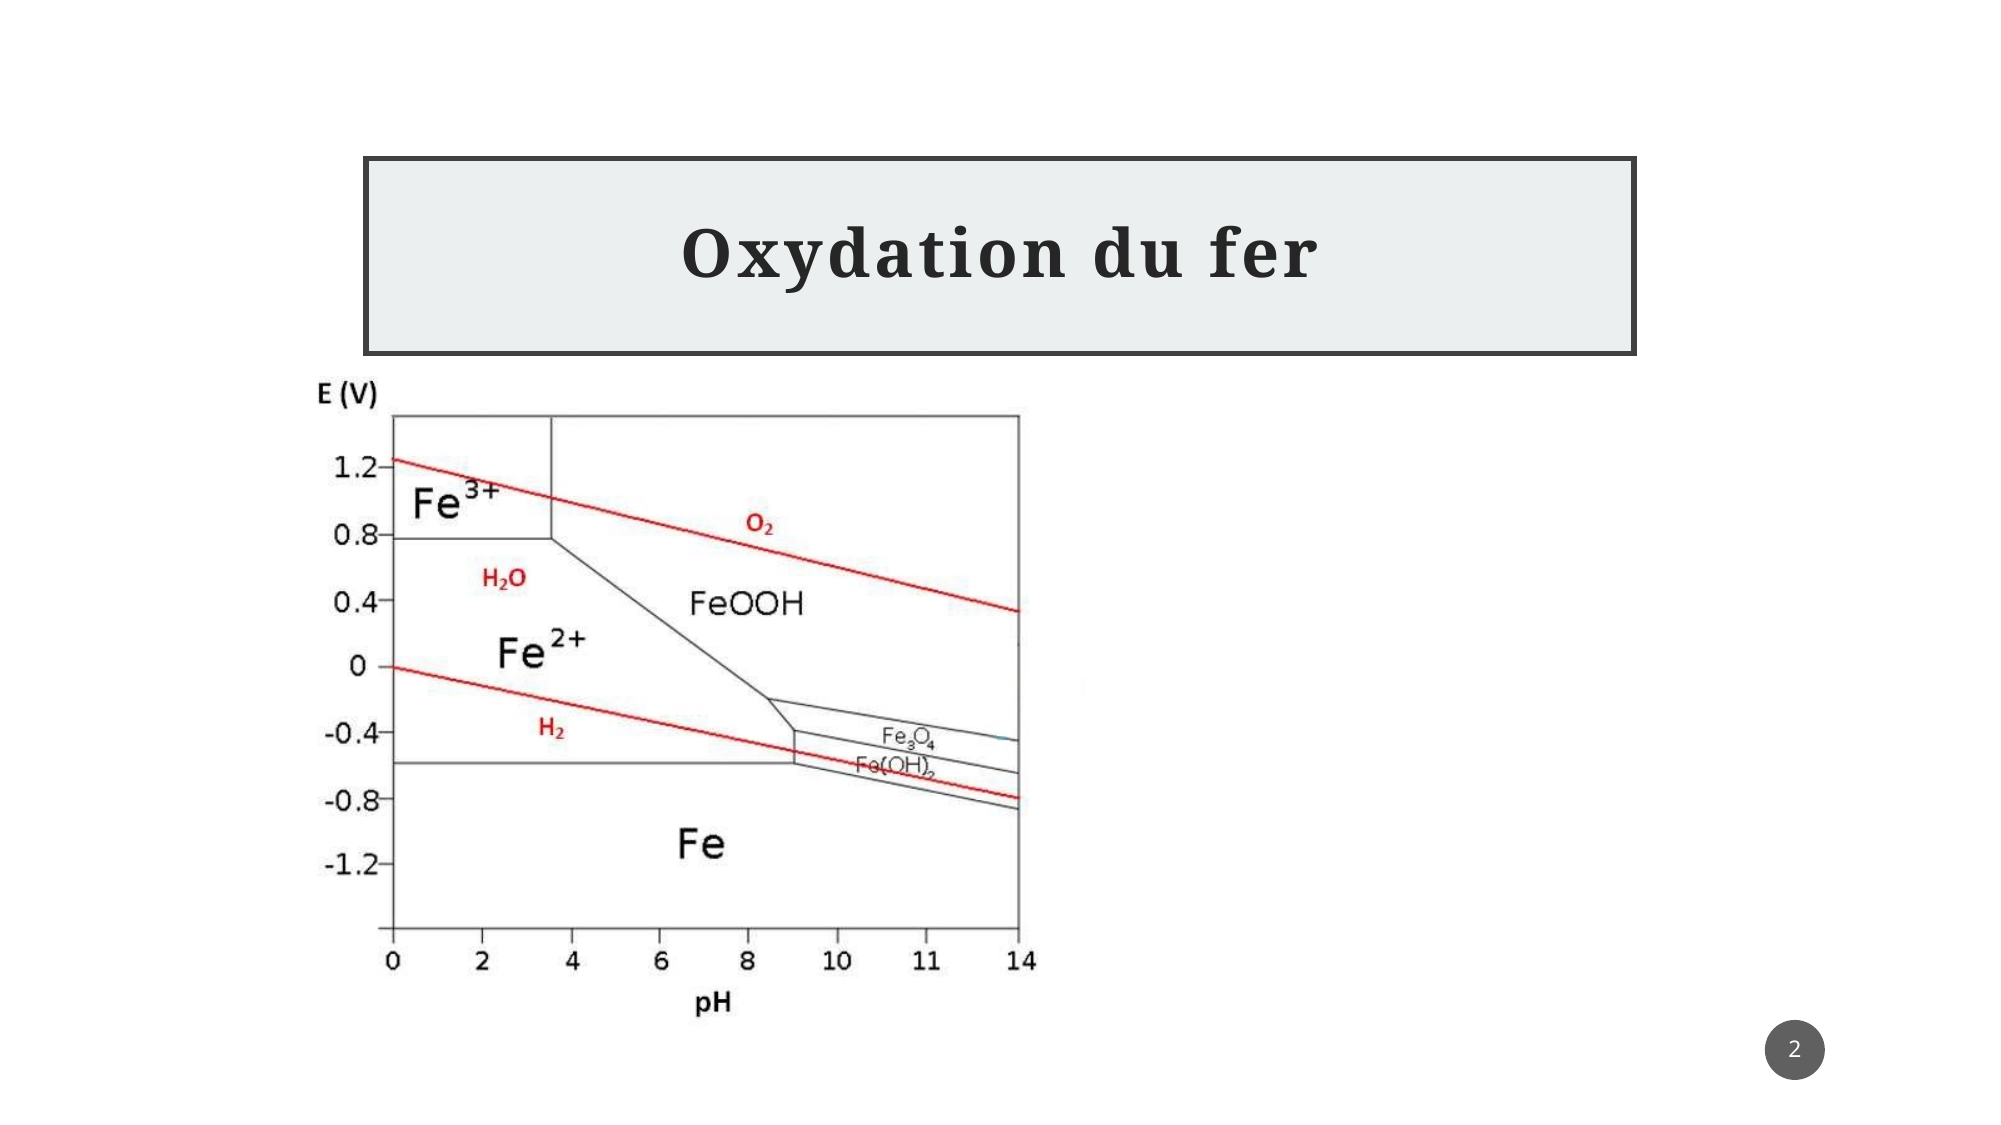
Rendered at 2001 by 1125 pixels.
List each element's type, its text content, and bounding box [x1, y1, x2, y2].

picture [308, 376, 1086, 1028]
slide_number 2 [1764, 1019, 1825, 1080]
title Oxydation du fer [363, 156, 1637, 356]
